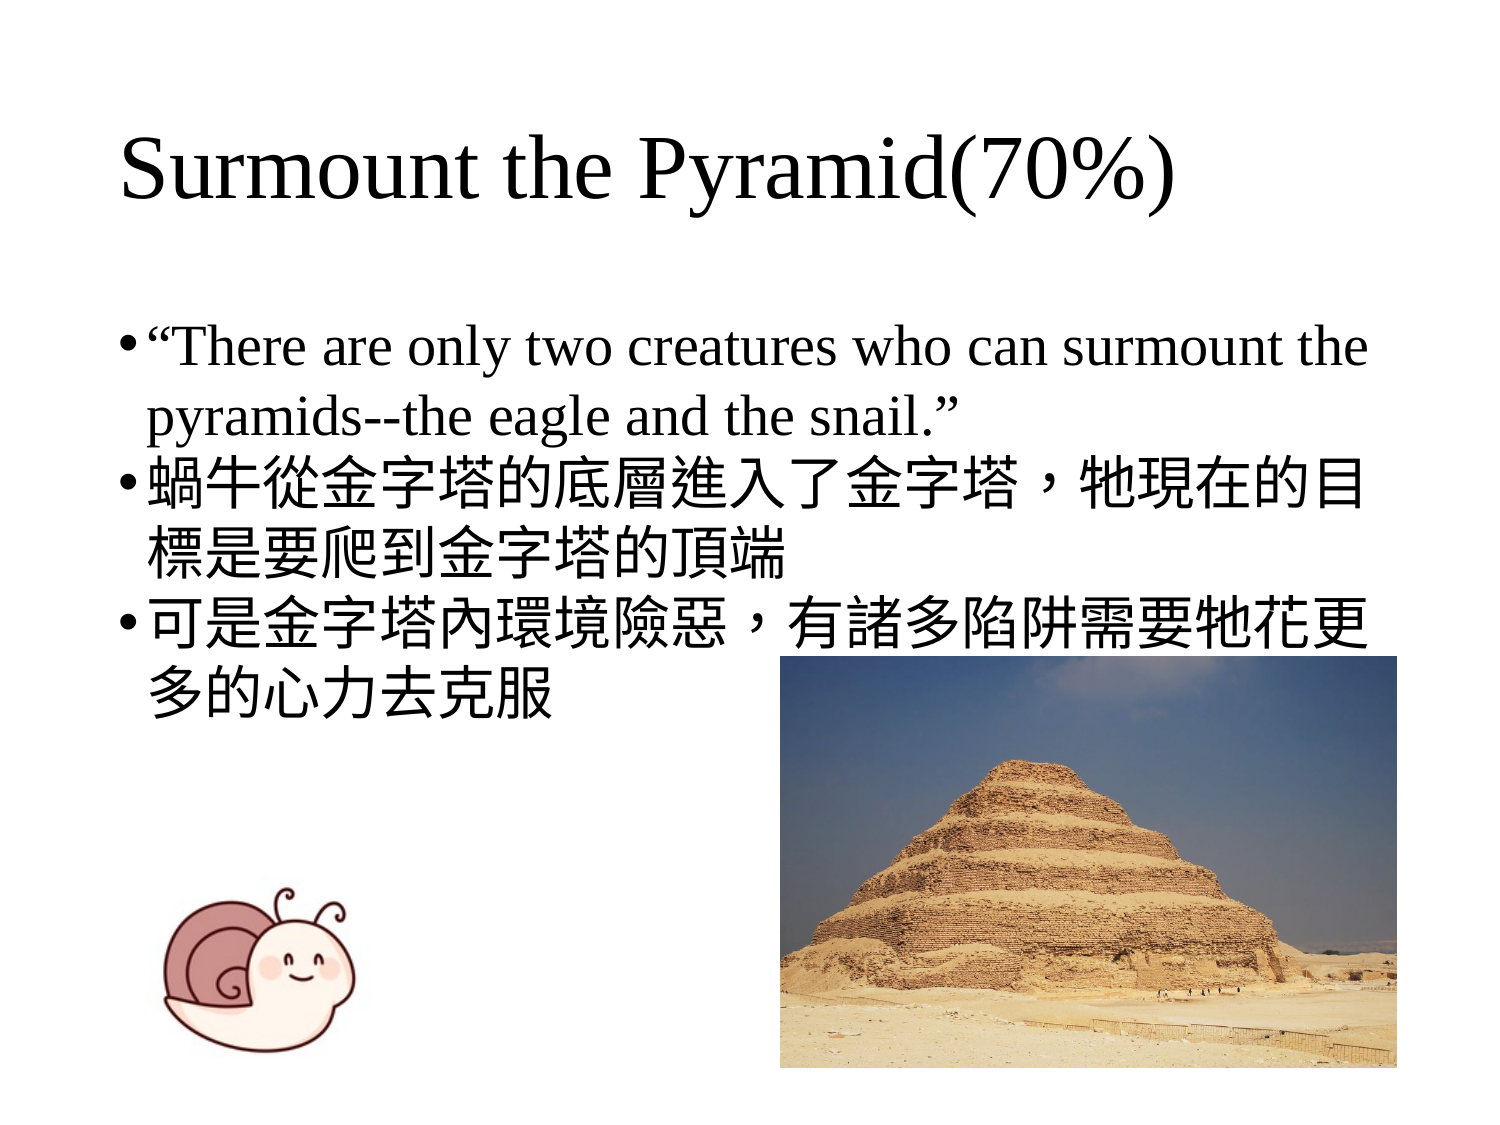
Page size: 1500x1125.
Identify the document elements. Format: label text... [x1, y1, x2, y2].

picture [780, 656, 1397, 1068]
title Surmount the Pyramid(70%) [103, 59, 1397, 278]
list “There are only two creatures who can surmount the pyramids--the eagle and the snail.” 蝸牛從金字塔的底層進入了金字塔，牠現在的目標是要爬到金字塔的頂端 可是金字塔內環境險惡，有諸多陷阱需要牠花更多的心力去克服 [103, 299, 1397, 1014]
picture [123, 876, 406, 1066]
